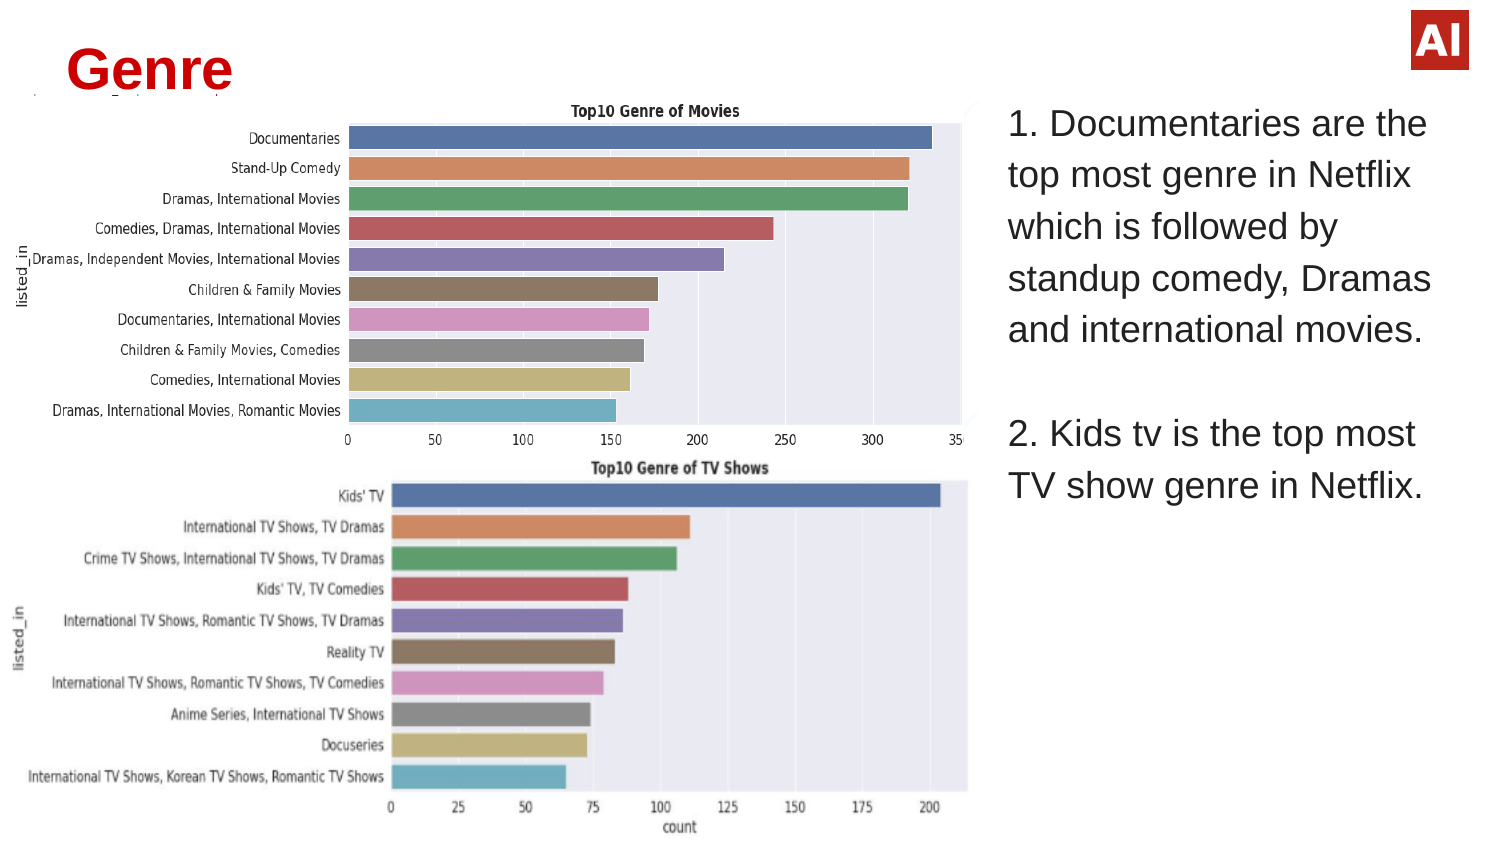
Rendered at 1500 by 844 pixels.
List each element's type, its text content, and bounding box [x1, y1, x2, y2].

picture [9, 93, 984, 844]
list 1. Documentaries are the top most genre in Netflix which is followed by standup comedy, Dramas and international movies. 2. Kids tv is the top most TV show genre in Netflix. [917, 76, 1449, 750]
picture [1411, 10, 1469, 70]
title Genre [51, 16, 1449, 92]
